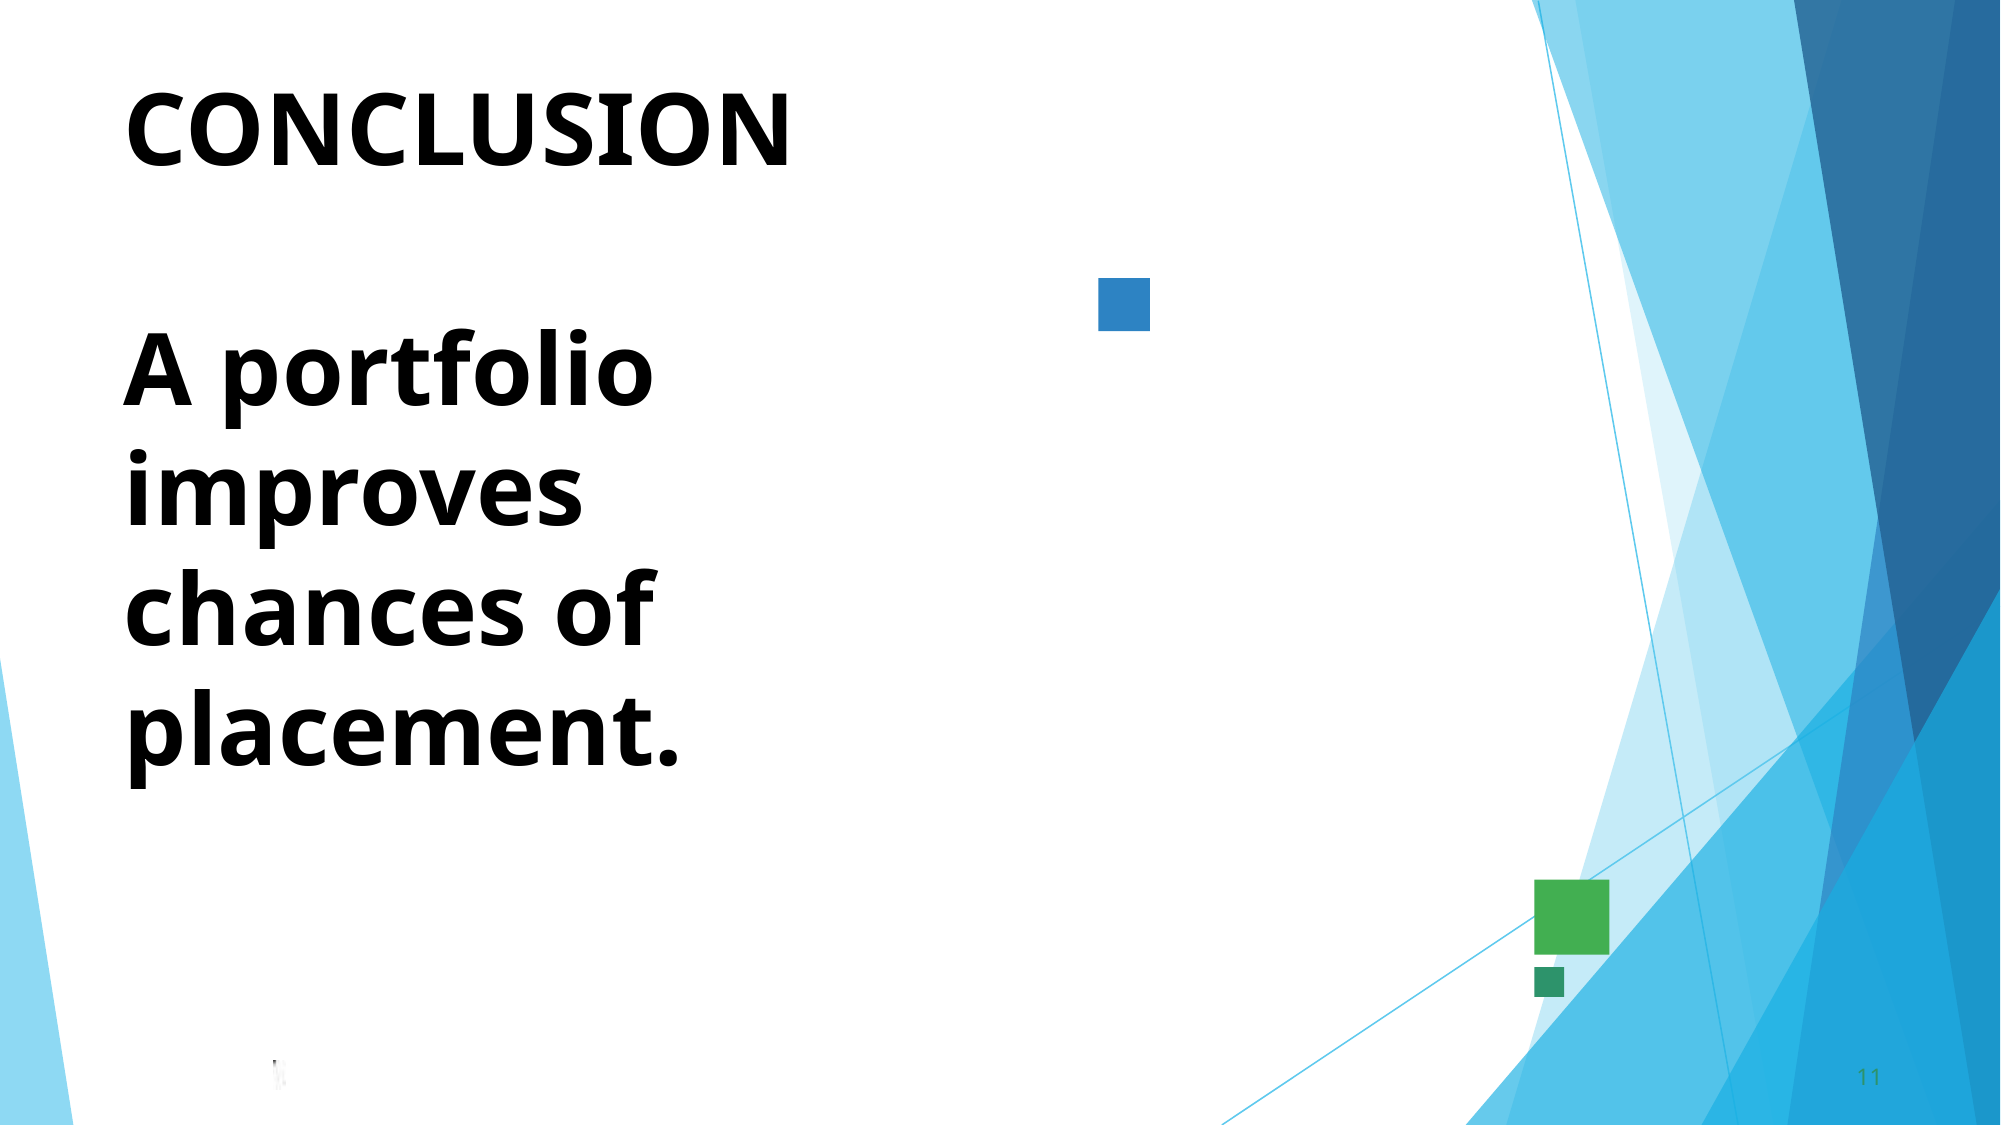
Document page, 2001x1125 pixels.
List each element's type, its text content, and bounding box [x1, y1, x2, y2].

text_box [1534, 967, 1565, 997]
text_box 11 [1849, 1061, 1888, 1095]
text_box [1098, 278, 1150, 332]
picture [273, 1060, 287, 1091]
title CONCLUSION A portfolio improves chances of placement. [123, 63, 875, 786]
text_box [1534, 879, 1610, 955]
